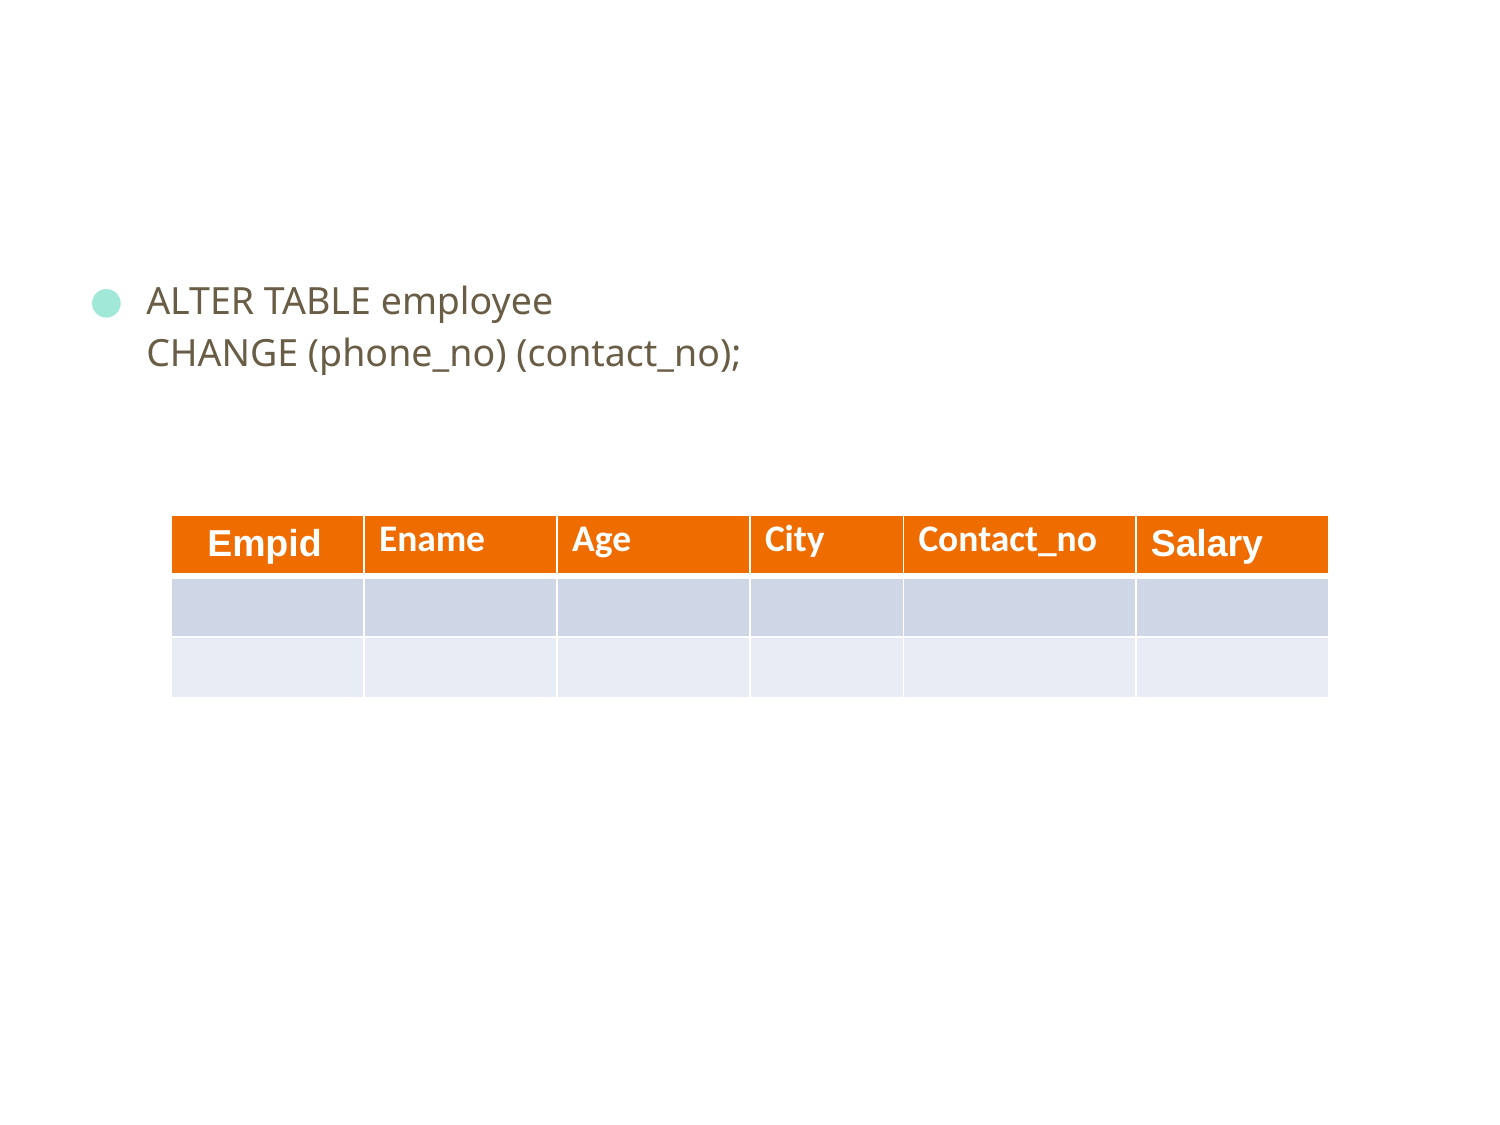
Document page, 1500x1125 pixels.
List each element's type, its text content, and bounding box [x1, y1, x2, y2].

table_cell [365, 579, 556, 636]
table_cell [558, 638, 749, 697]
table_header Salary [1137, 516, 1328, 573]
table_cell [365, 638, 556, 697]
table_cell [751, 579, 903, 636]
table_cell [1137, 579, 1328, 636]
table_header Empid [172, 516, 363, 573]
list ALTER TABLE employee CHANGE (phone_no) (contact_no); [75, 262, 1425, 1005]
table_header Age [558, 516, 749, 573]
table_header City [751, 516, 903, 573]
table_cell [172, 638, 363, 697]
table_cell [904, 638, 1135, 697]
table_cell [558, 579, 749, 636]
table_header Contact_no [904, 516, 1135, 573]
table_cell [751, 638, 903, 697]
table_cell [172, 579, 363, 636]
table_cell [1137, 638, 1328, 697]
table_header Ename [365, 516, 556, 573]
table_cell [904, 579, 1135, 636]
